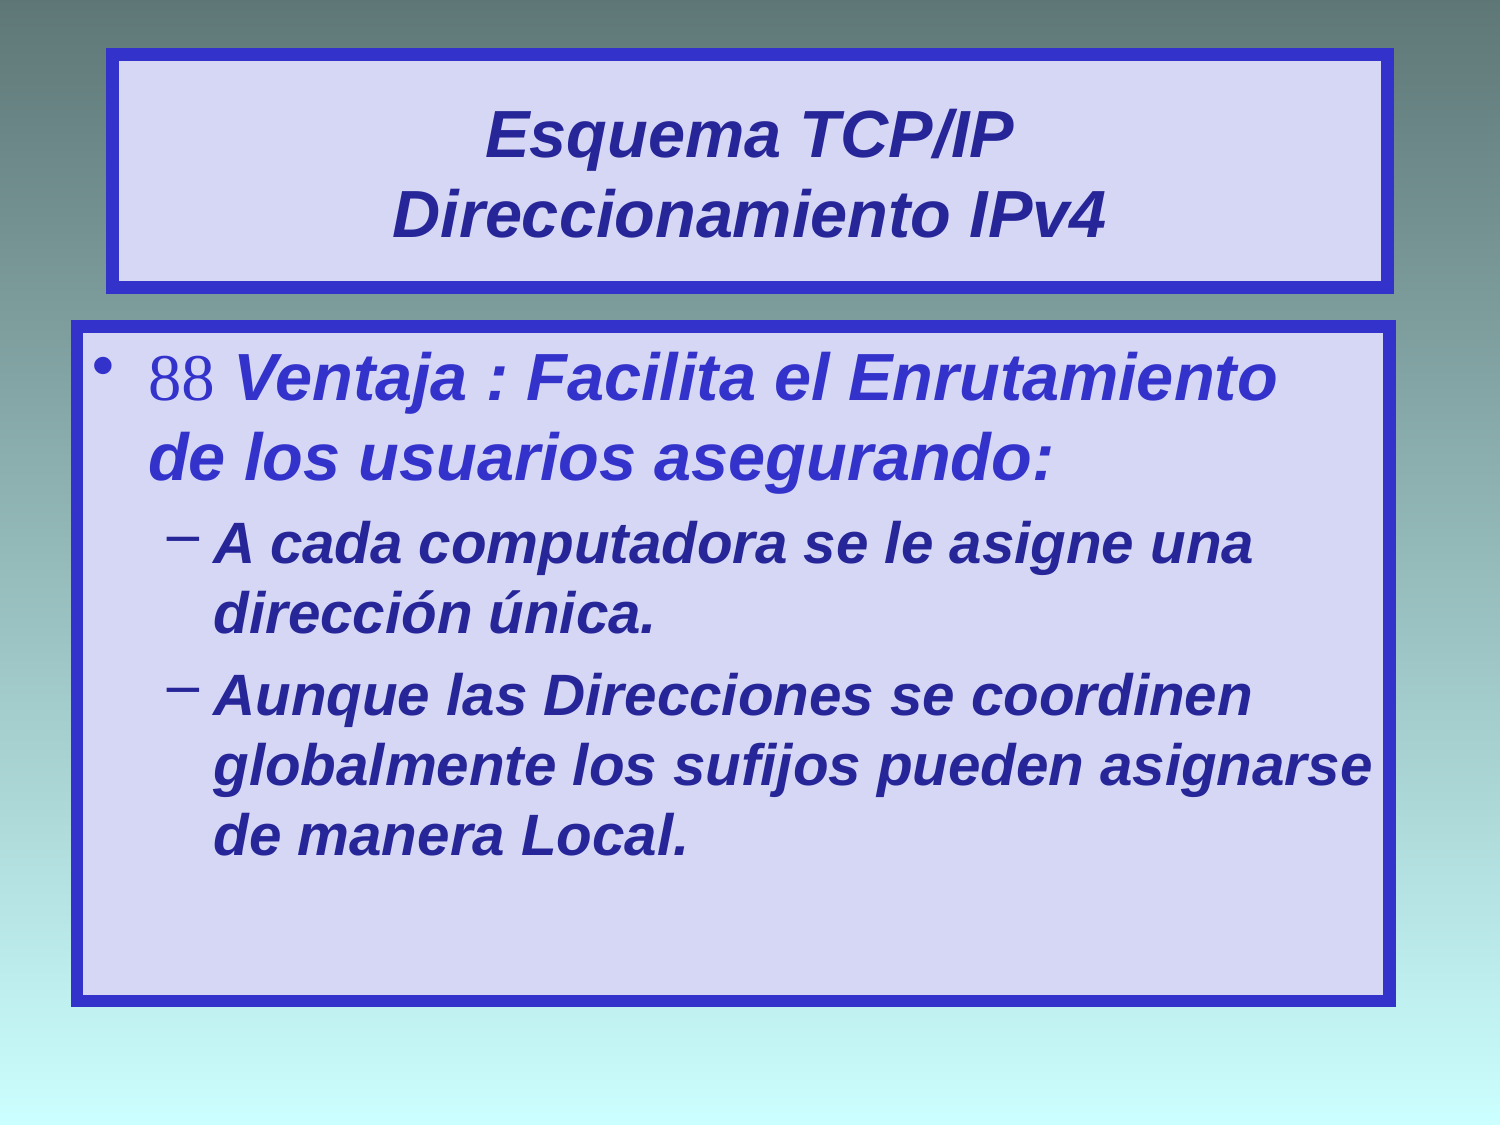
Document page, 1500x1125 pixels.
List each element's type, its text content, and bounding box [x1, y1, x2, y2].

list  Ventaja : Facilita el Enrutamiento de los usuarios asegurando: A cada computadora se le asigne una dirección única. Aunque las Direcciones se coordinen globalmente los sufijos pueden asignarse de manera Local. [76, 326, 1390, 1002]
title Esquema TCP/IP Direccionamiento IPv4 [112, 54, 1388, 288]
